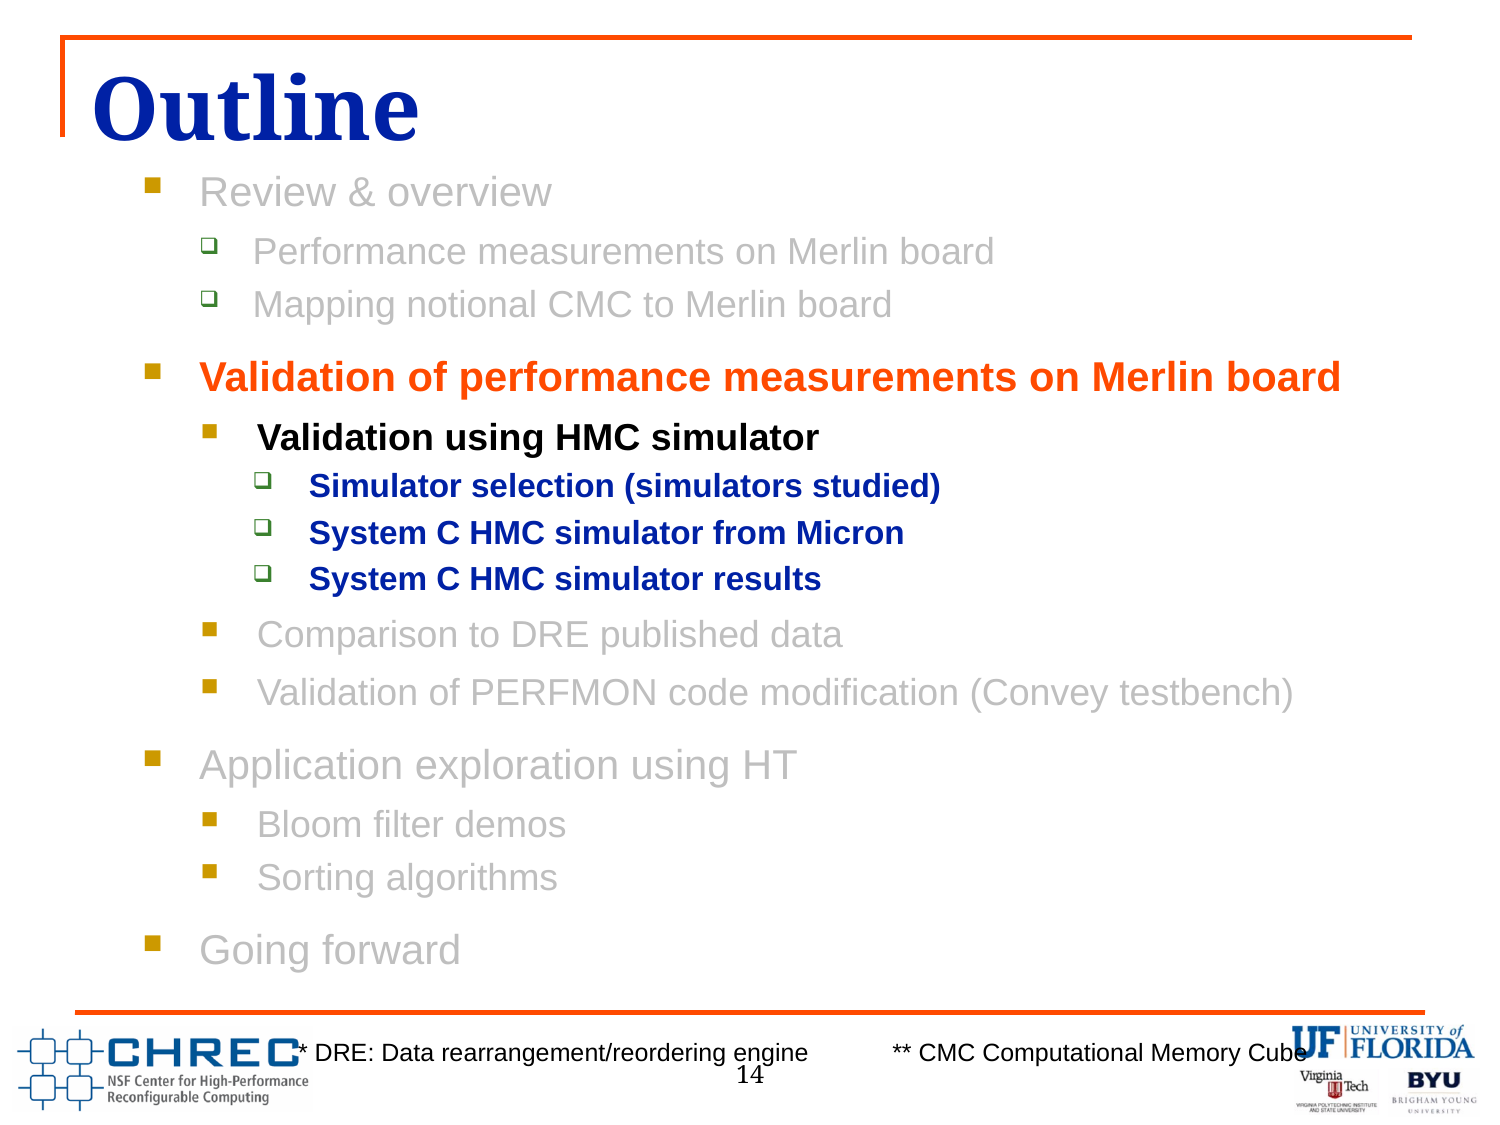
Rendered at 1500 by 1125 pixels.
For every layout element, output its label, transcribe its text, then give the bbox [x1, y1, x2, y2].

title Outline [74, 45, 1426, 201]
list Review & overview Performance measurements on Merlin board Mapping notional CMC to Merlin board Validation of performance measurements on Merlin board Validation using HMC simulator Simulator selection (simulators studied) System C HMC simulator from Micron System C HMC simulator results Comparison to DRE published data Validation of PERFMON code modification (Convey testbench) Application exploration using HT Bloom filter demos Sorting algorithms Going forward [127, 156, 1439, 1026]
slide_number 14 [599, 1024, 901, 1101]
picture [12, 1026, 313, 1112]
picture [1287, 1021, 1485, 1117]
text_box * DRE: Data rearrangement/reordering engine ** CMC Computational Memory Cube [283, 1029, 733, 1100]
